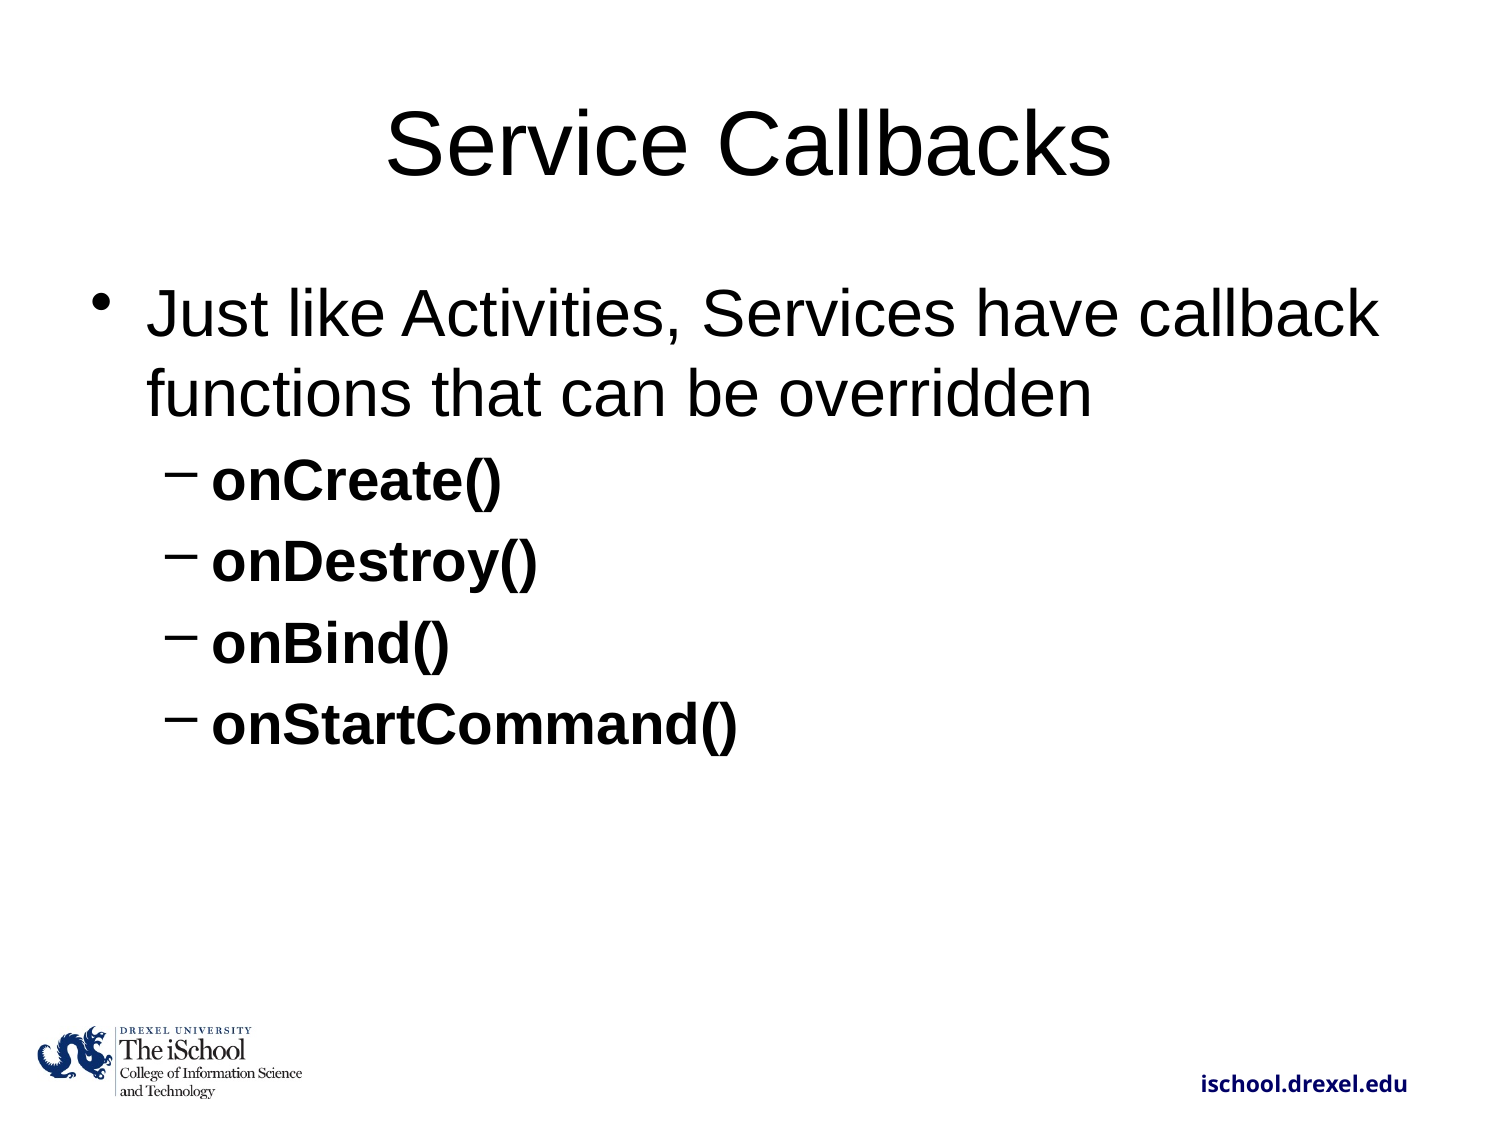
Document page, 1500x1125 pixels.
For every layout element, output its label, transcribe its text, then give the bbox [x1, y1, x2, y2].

list Just like Activities, Services have callback functions that can be overridden onCreate() onDestroy() onBind() onStartCommand() [74, 262, 1426, 1006]
picture [37, 1026, 302, 1099]
title Service Callbacks [74, 44, 1426, 233]
